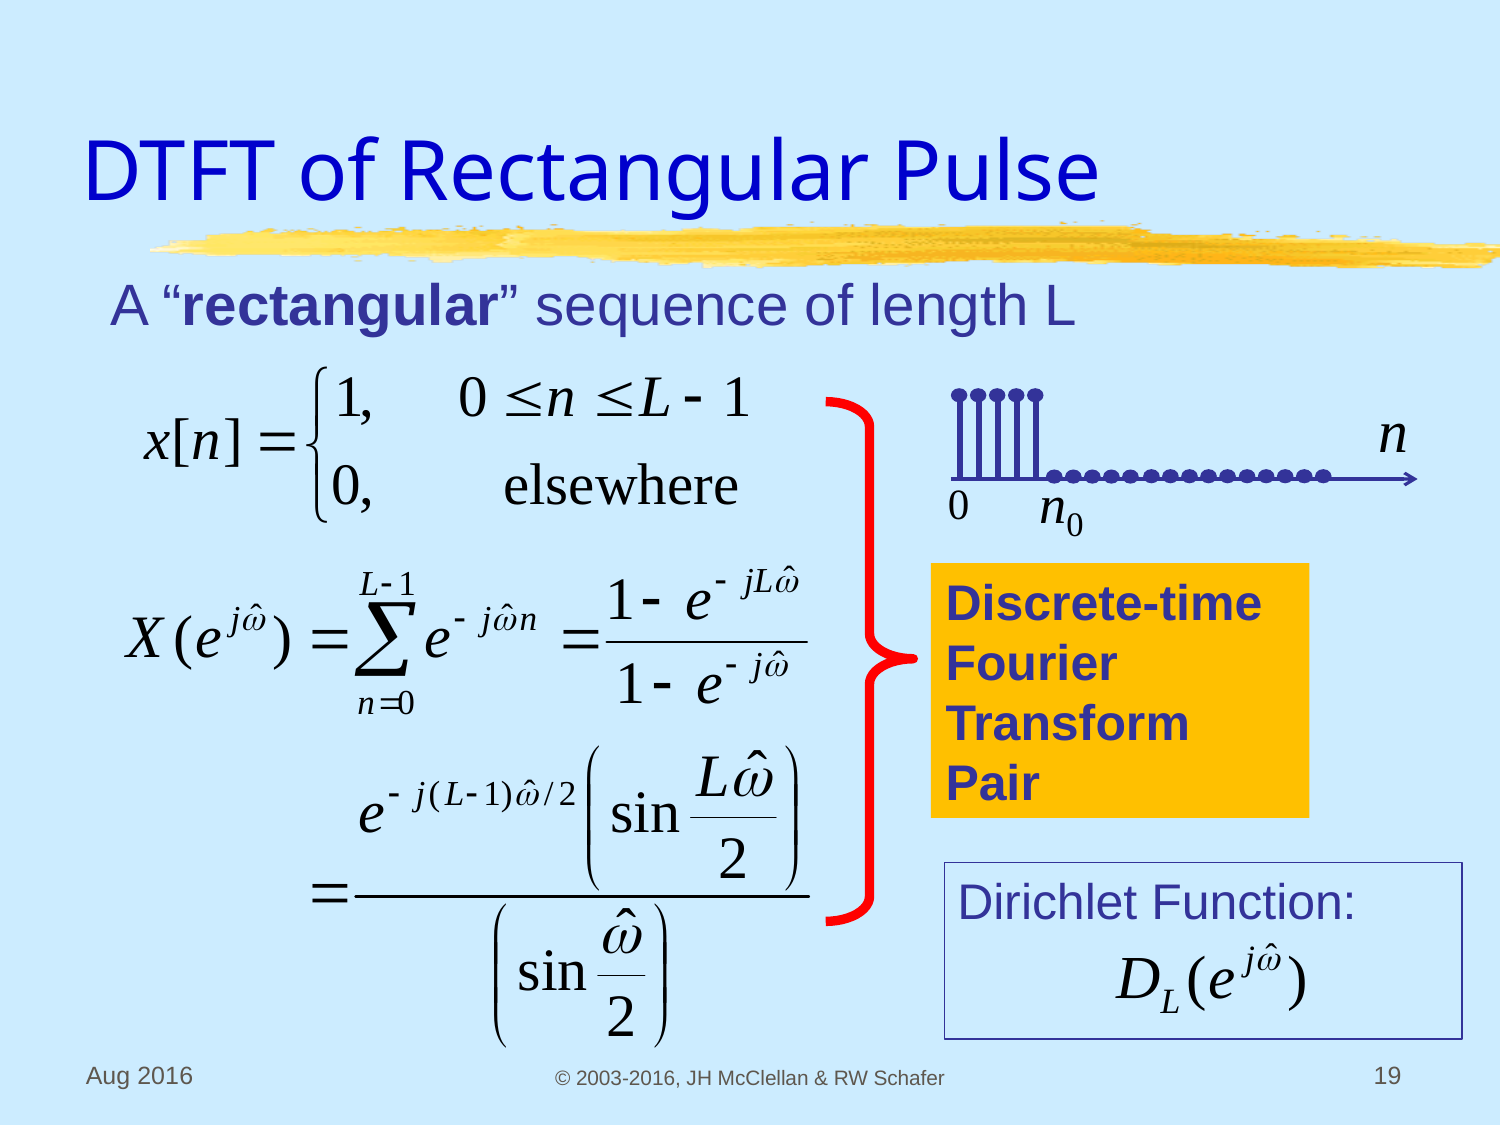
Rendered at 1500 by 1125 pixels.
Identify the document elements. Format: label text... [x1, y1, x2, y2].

footer © 2003-2016, JH McClellan & RW Schafer [512, 1021, 988, 1098]
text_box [132, 356, 763, 534]
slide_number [70, 1021, 384, 1098]
text_box [825, 401, 914, 922]
picture [150, 215, 1500, 279]
text_box [944, 862, 1462, 1039]
text_box Discrete-time Fourier Transform Pair [930, 563, 1310, 818]
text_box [941, 387, 1418, 532]
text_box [1030, 468, 1095, 549]
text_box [1368, 413, 1418, 469]
title DTFT of Rectangular Pulse [66, 37, 1342, 226]
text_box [111, 551, 820, 1063]
slide_number 19 [1103, 1039, 1417, 1098]
text_box A “rectangular” sequence of length L [95, 260, 1094, 345]
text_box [1105, 931, 1321, 1024]
